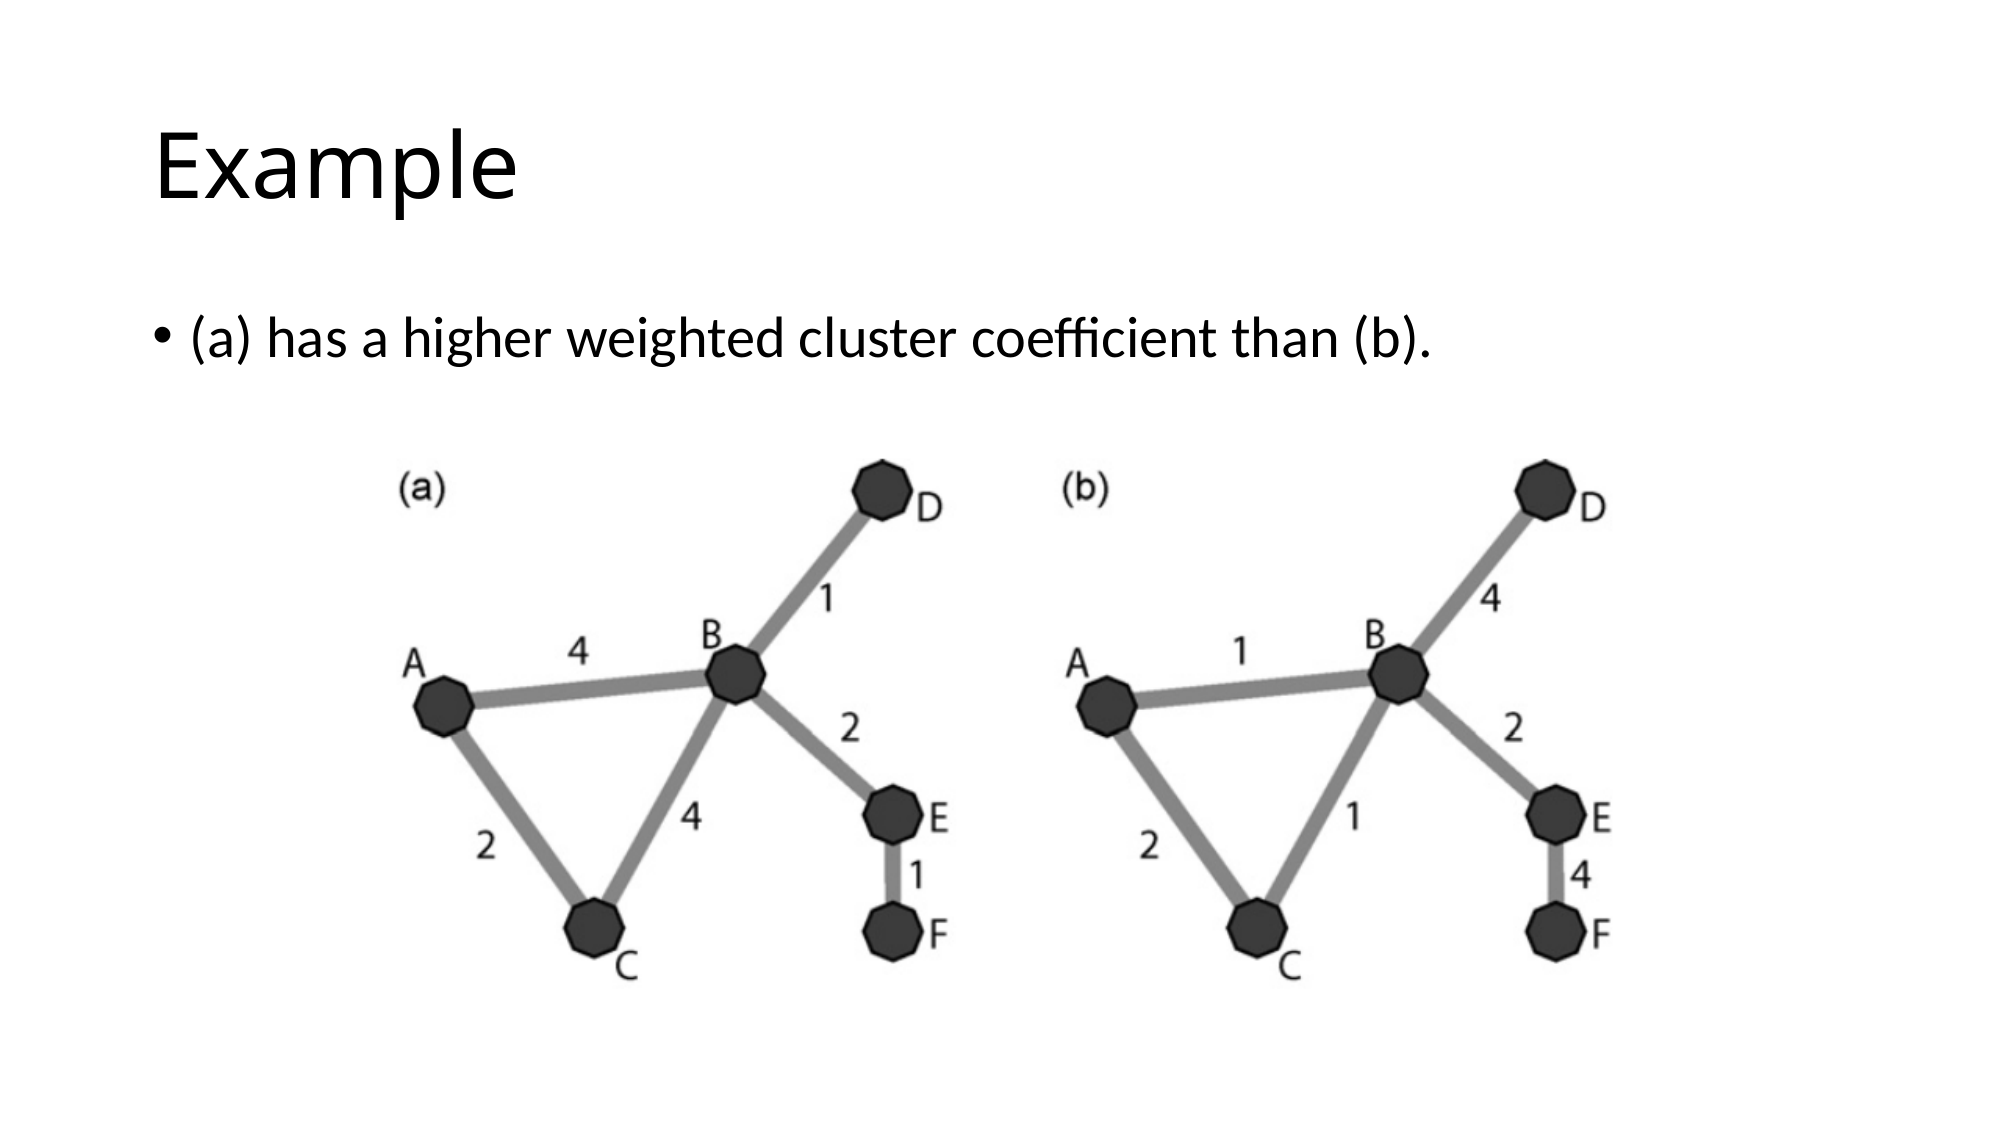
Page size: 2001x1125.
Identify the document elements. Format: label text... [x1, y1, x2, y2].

title Example [137, 59, 1863, 278]
list (a) has a higher weighted cluster coefficient than (b). [137, 299, 1863, 1014]
picture [369, 442, 1631, 1014]
